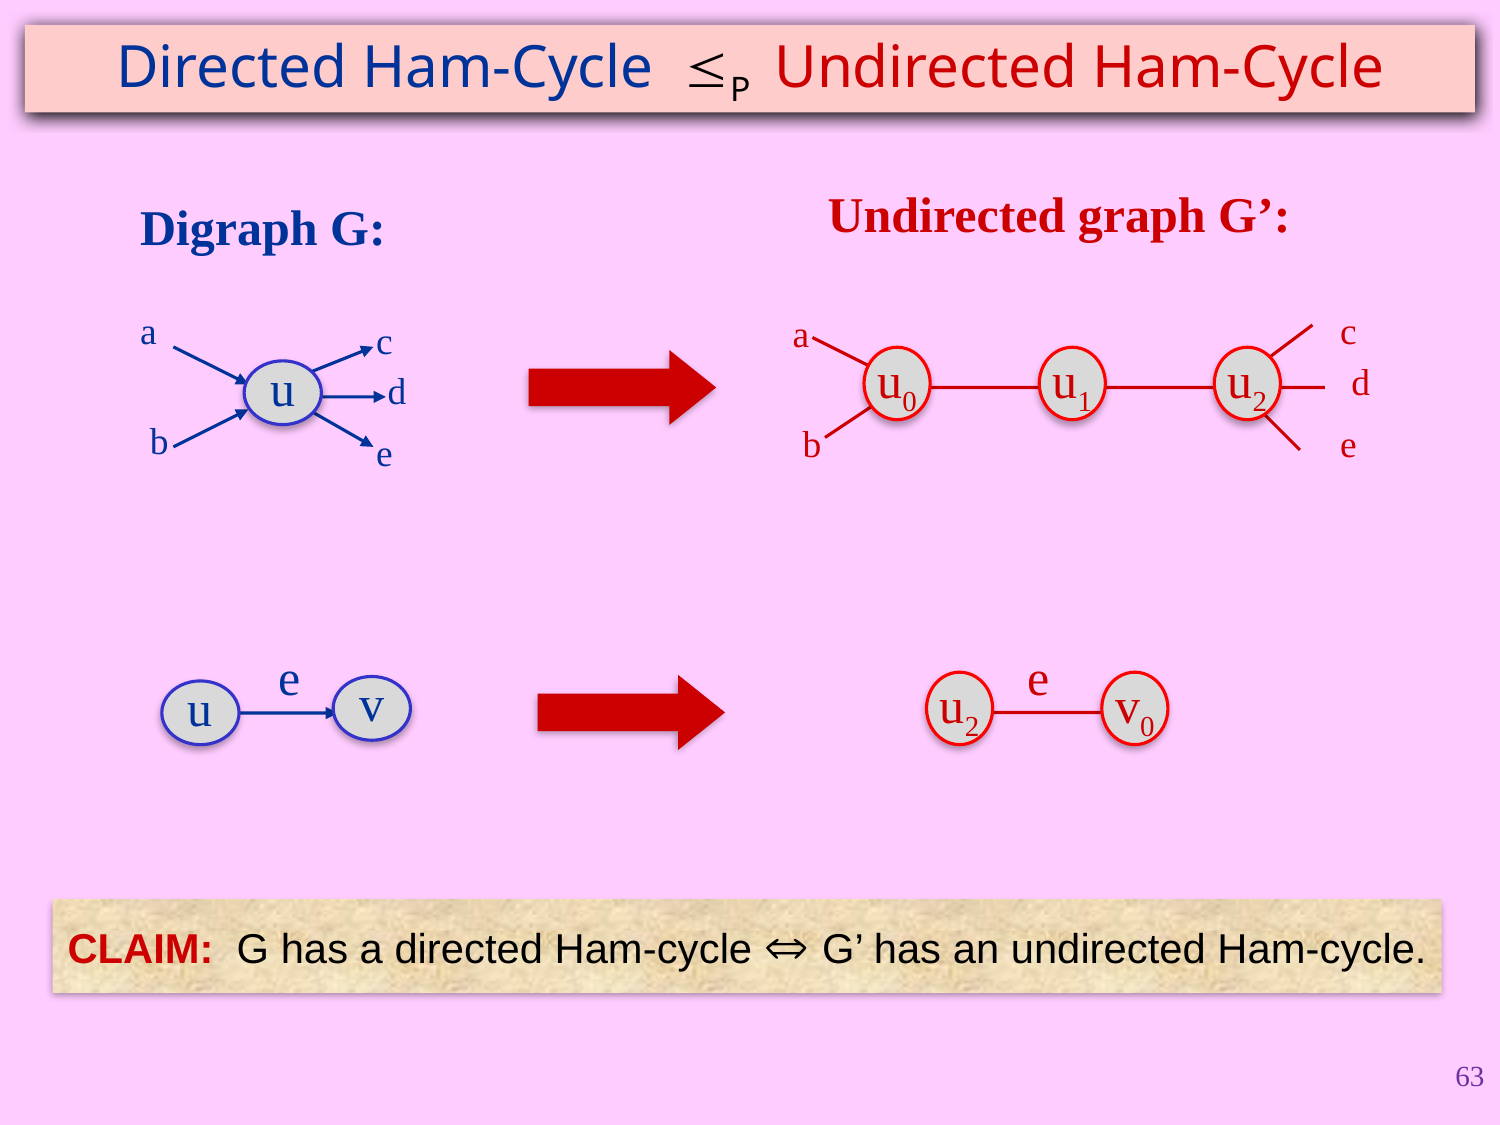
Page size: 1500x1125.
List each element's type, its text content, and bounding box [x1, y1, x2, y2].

slide_number 63 [1187, 1050, 1500, 1125]
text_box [124, 174, 1386, 751]
text_box CLAIM: G has a directed Ham-cycle  G’ has an undirected Ham-cycle. [52, 899, 1442, 993]
title Directed Ham-Cycle P Undirected Ham-Cycle [24, 24, 1475, 113]
